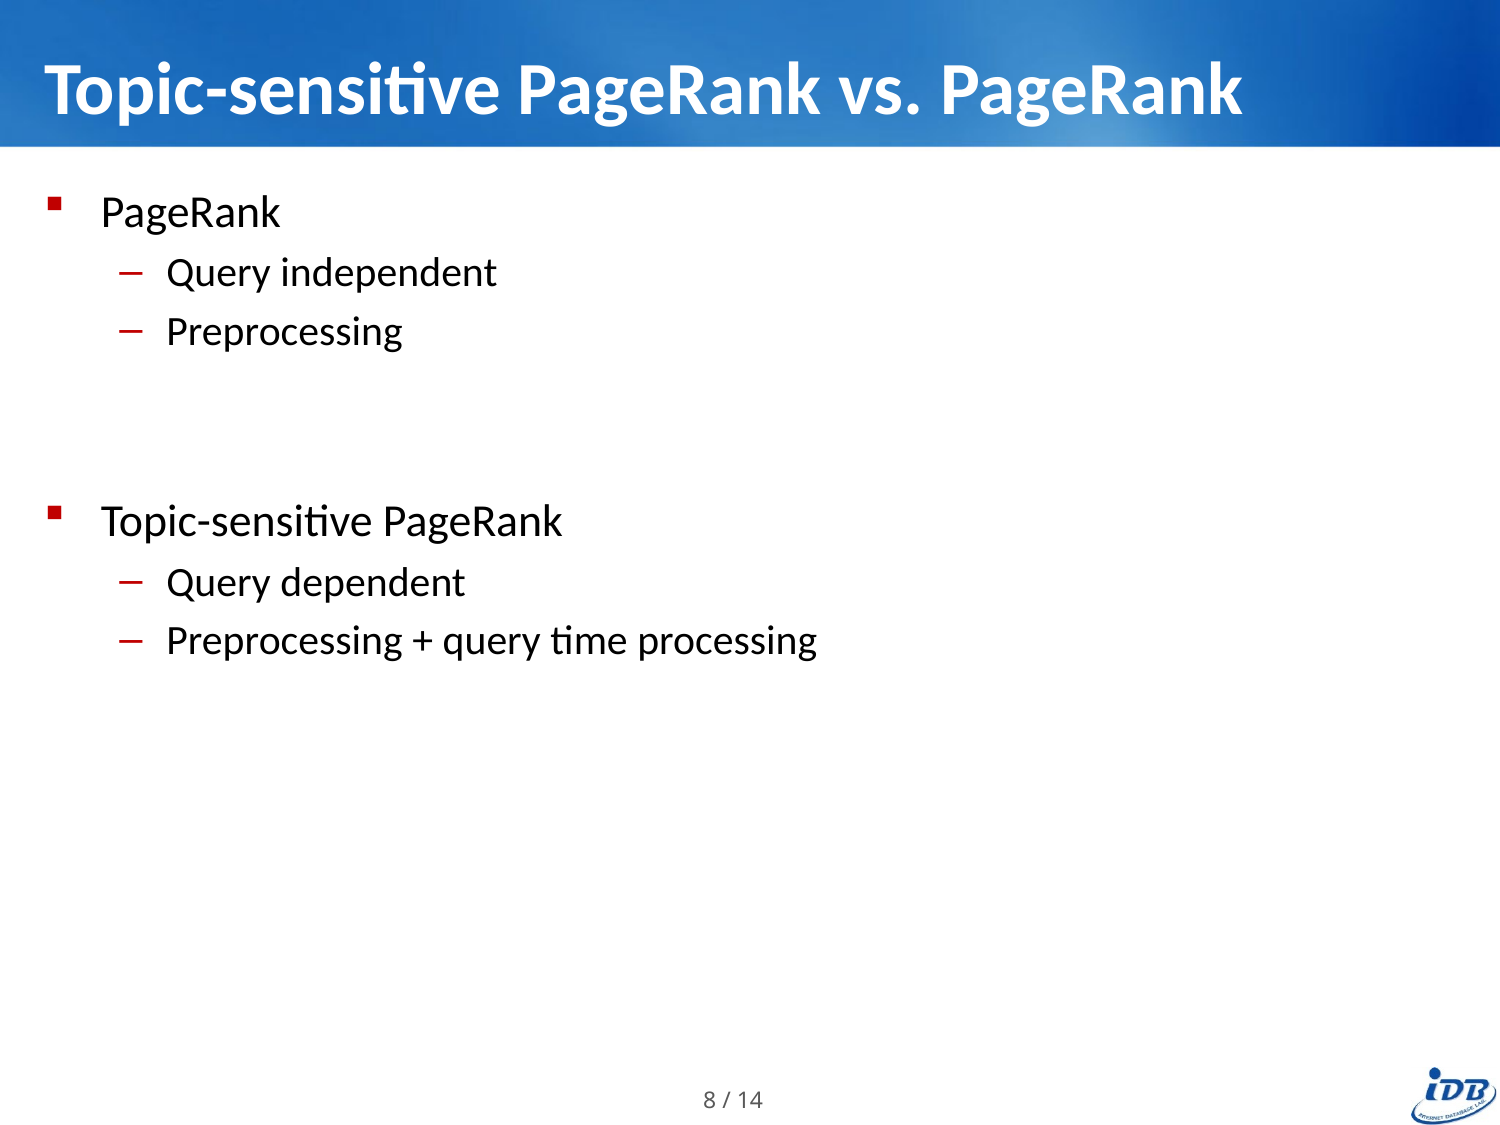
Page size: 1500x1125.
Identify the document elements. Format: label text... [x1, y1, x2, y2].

title Topic-sensitive PageRank vs. PageRank [29, 19, 1471, 149]
list PageRank Query independent Preprocessing Topic-sensitive PageRank Query dependent Preprocessing + query time processing [29, 174, 1471, 1071]
picture [0, 0, 1500, 1125]
